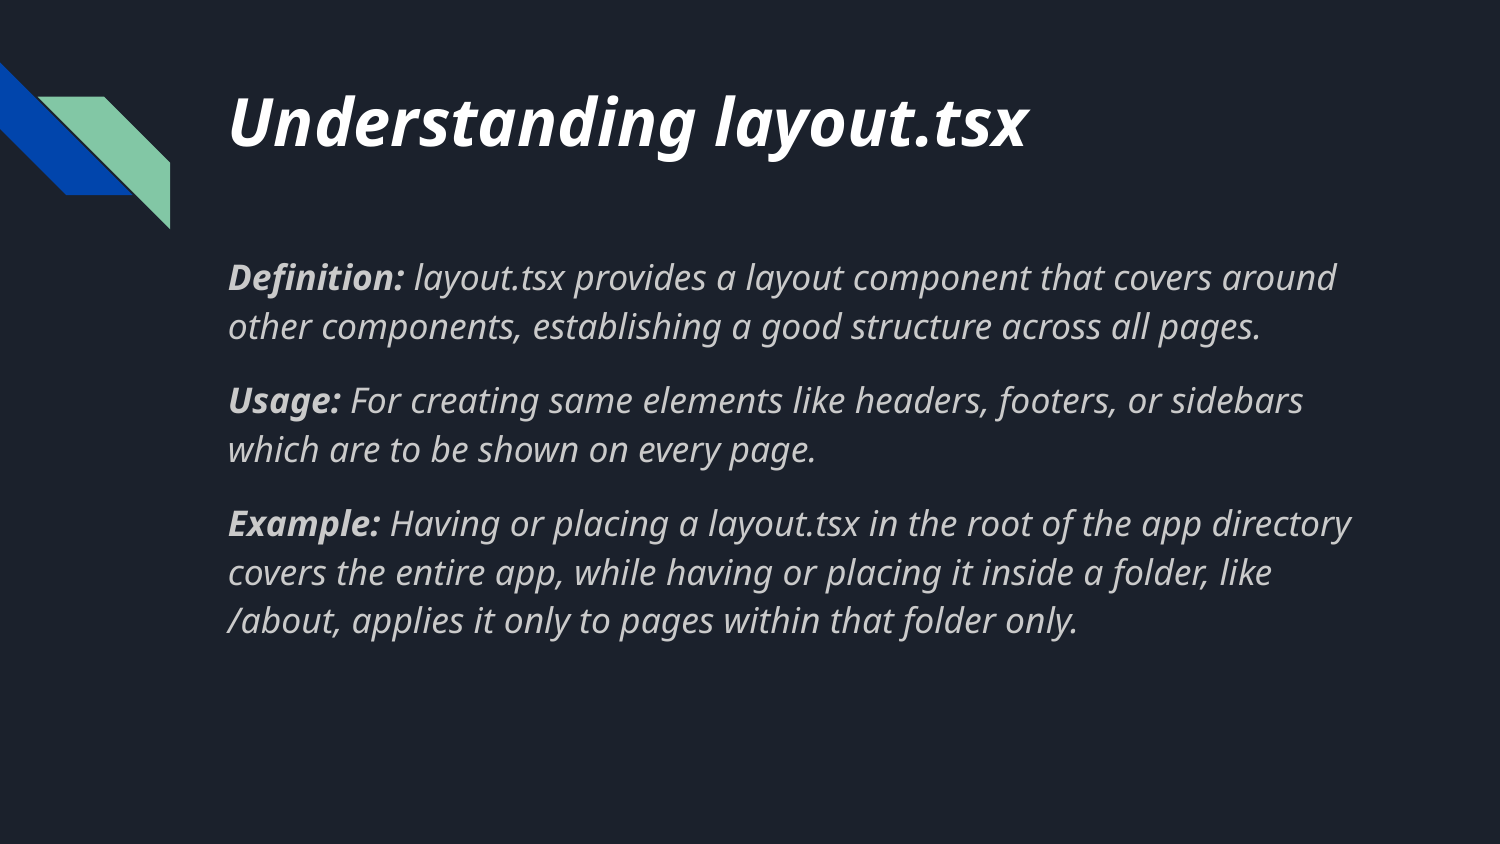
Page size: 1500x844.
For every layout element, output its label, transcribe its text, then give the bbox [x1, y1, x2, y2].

list Definition: layout.tsx provides a layout component that covers around other components, establishing a good structure across all pages. Usage: For creating same elements like headers, footers, or sidebars which are to be shown on every page. Example: Having or placing a layout.tsx in the root of the app directory covers the entire app, while having or placing it inside a folder, like /about, applies it only to pages within that folder only. [212, 233, 1368, 811]
title Understanding layout.tsx [212, 64, 1368, 215]
